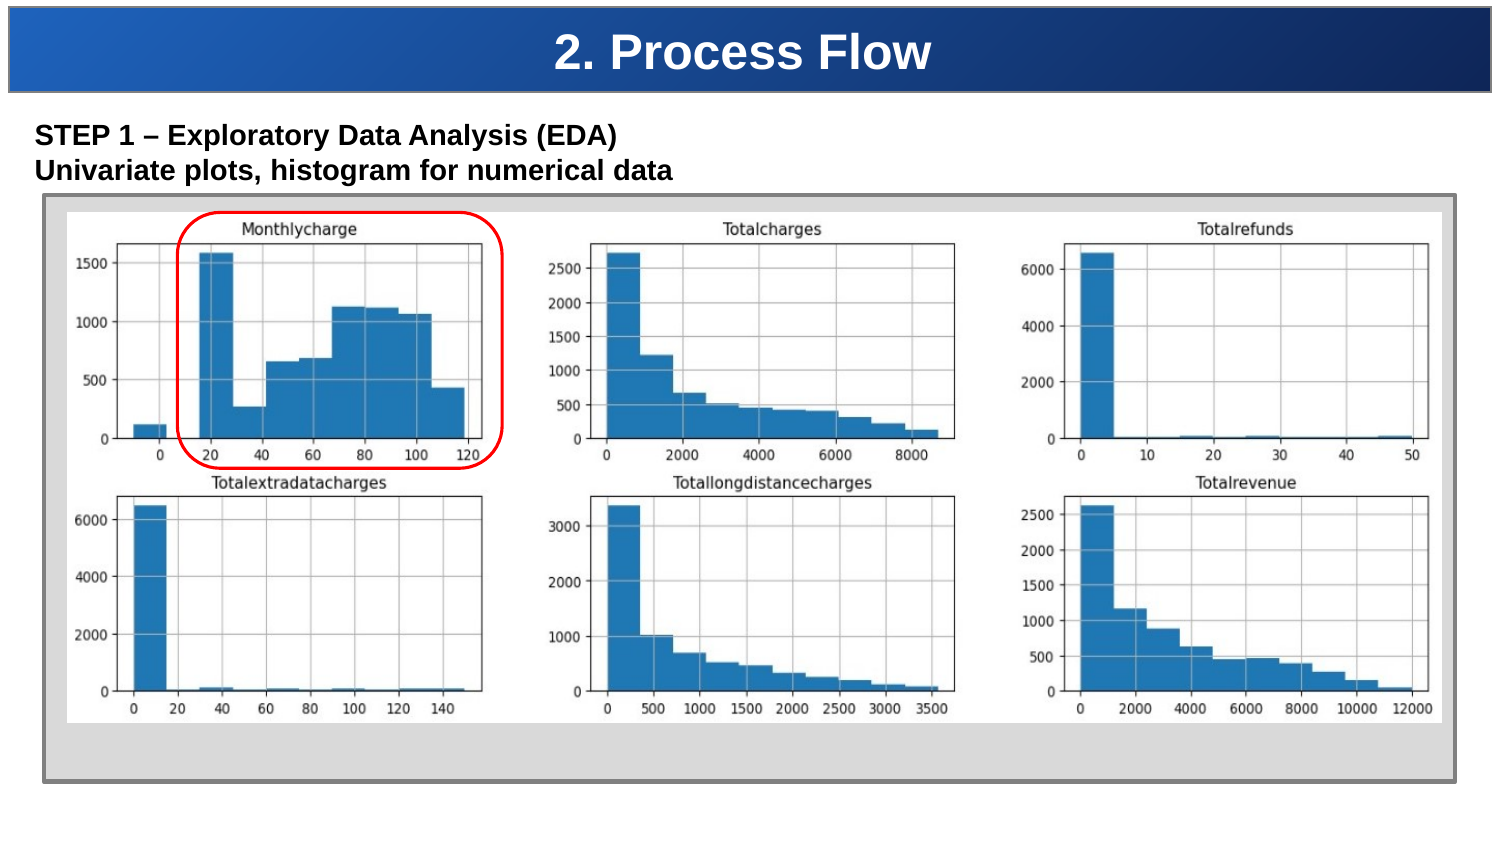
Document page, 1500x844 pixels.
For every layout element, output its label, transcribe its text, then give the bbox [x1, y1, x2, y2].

picture [67, 212, 1442, 723]
text_box STEP 1 – Exploratory Data Analysis (EDA) Univariate plots, histogram for numerical data [19, 109, 689, 194]
text_box 2. Process Flow [8, 6, 1492, 93]
text_box [44, 195, 1456, 782]
